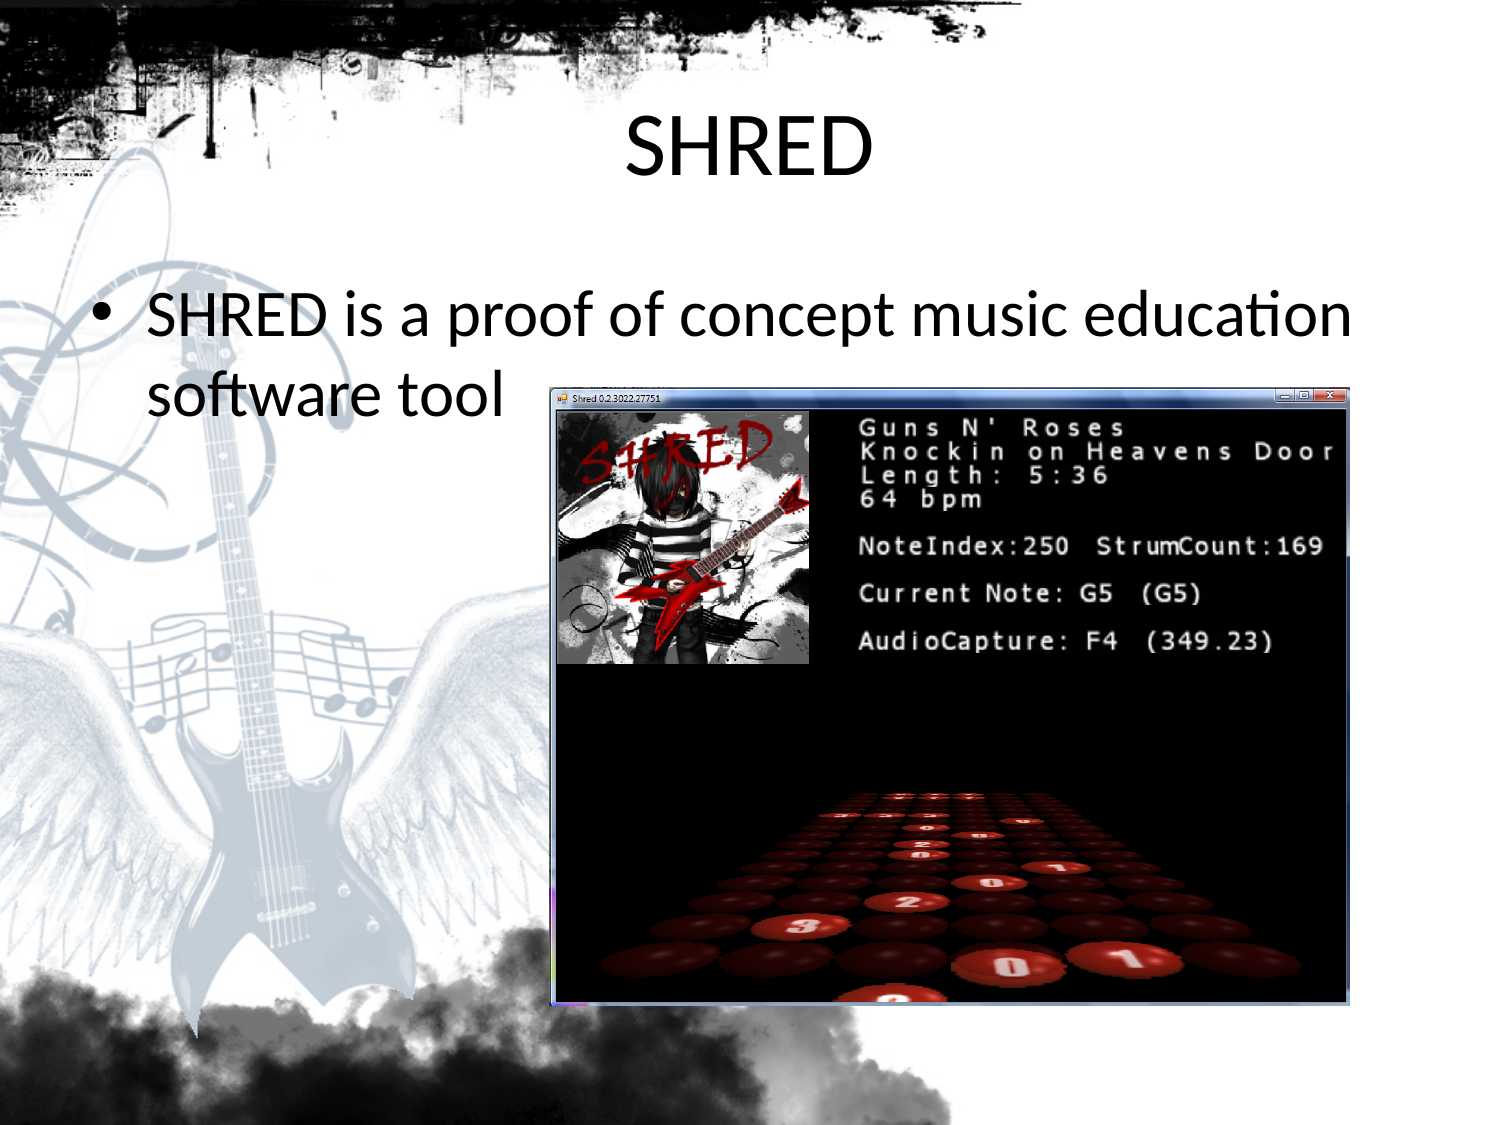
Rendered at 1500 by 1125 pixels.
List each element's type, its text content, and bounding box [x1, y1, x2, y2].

title SHRED [75, 45, 1425, 233]
list SHRED is a proof of concept music education software tool [75, 262, 1425, 1013]
picture [0, 0, 1500, 1125]
